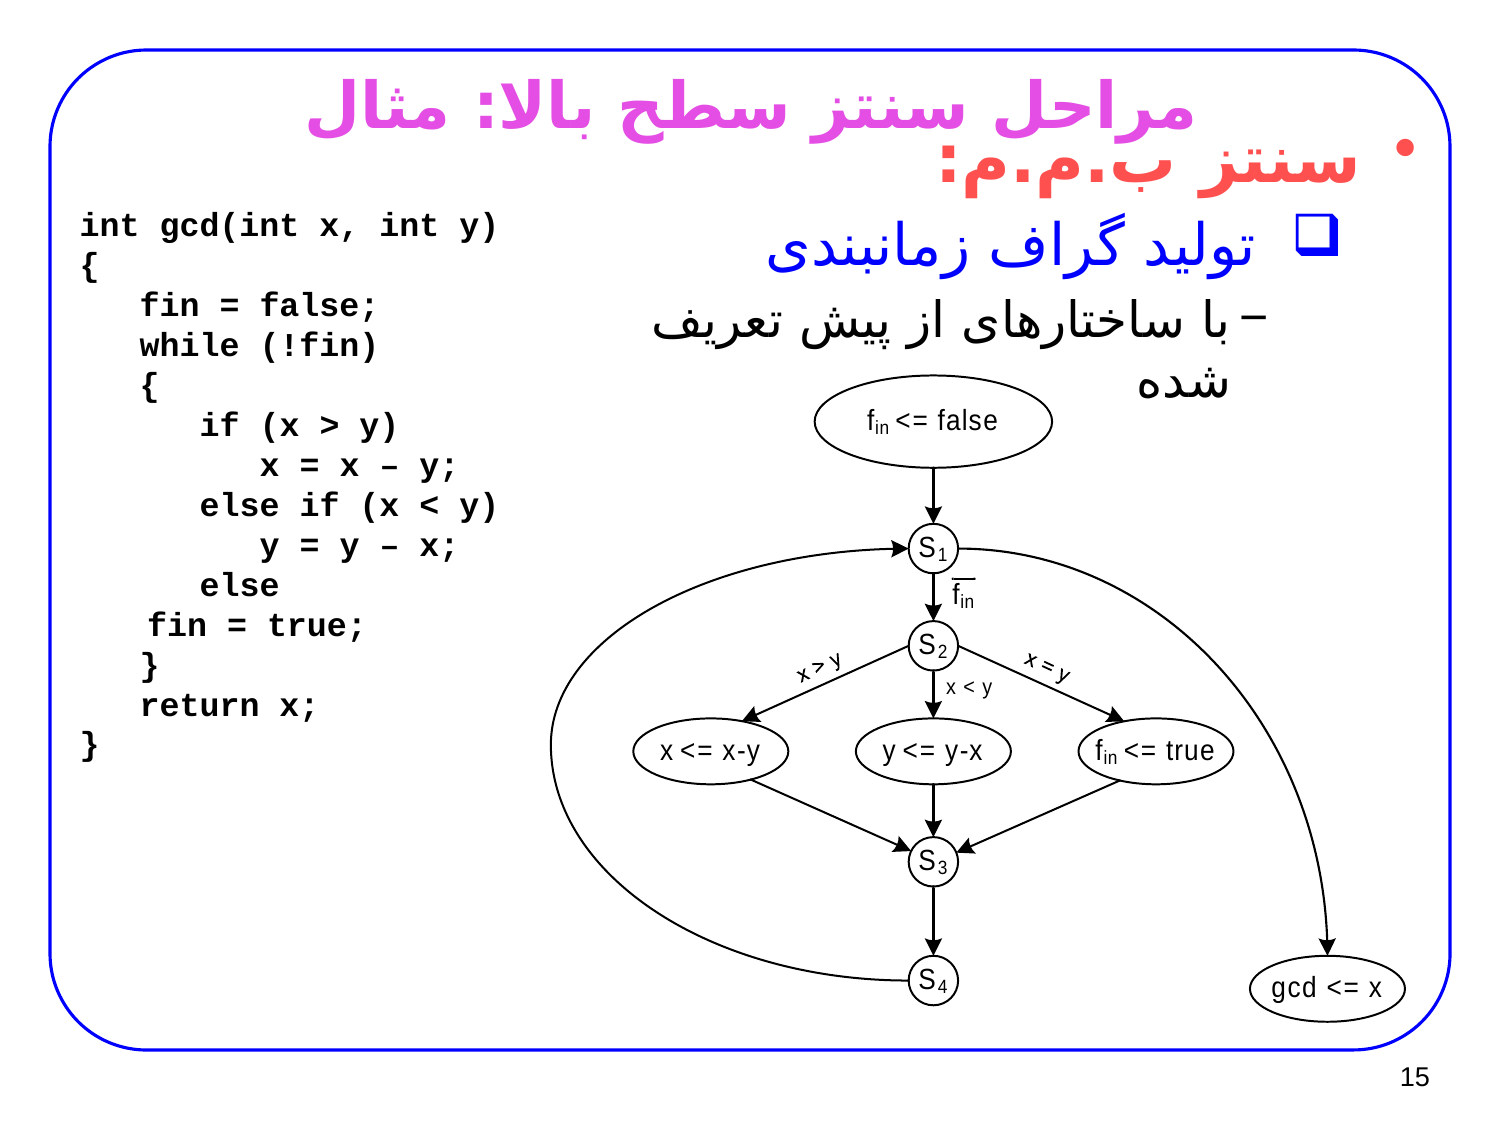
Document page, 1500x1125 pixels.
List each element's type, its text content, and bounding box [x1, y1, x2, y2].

text_box int gcd(int x, int y) { fin = false; while (!fin) { if (x > y) x = x – y; else if (x < y) y = y – x; else fin = true; } return x; } [64, 196, 621, 770]
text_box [530, 373, 1412, 1024]
slide_number 15 [1351, 1047, 1444, 1104]
title مراحل سنتز سطح بالا: مثال [113, 66, 1389, 140]
list سنتز ب.م.م: تولید گراف زمانبندی با ساختارهای از پیش تعریف شده [542, 107, 1436, 870]
